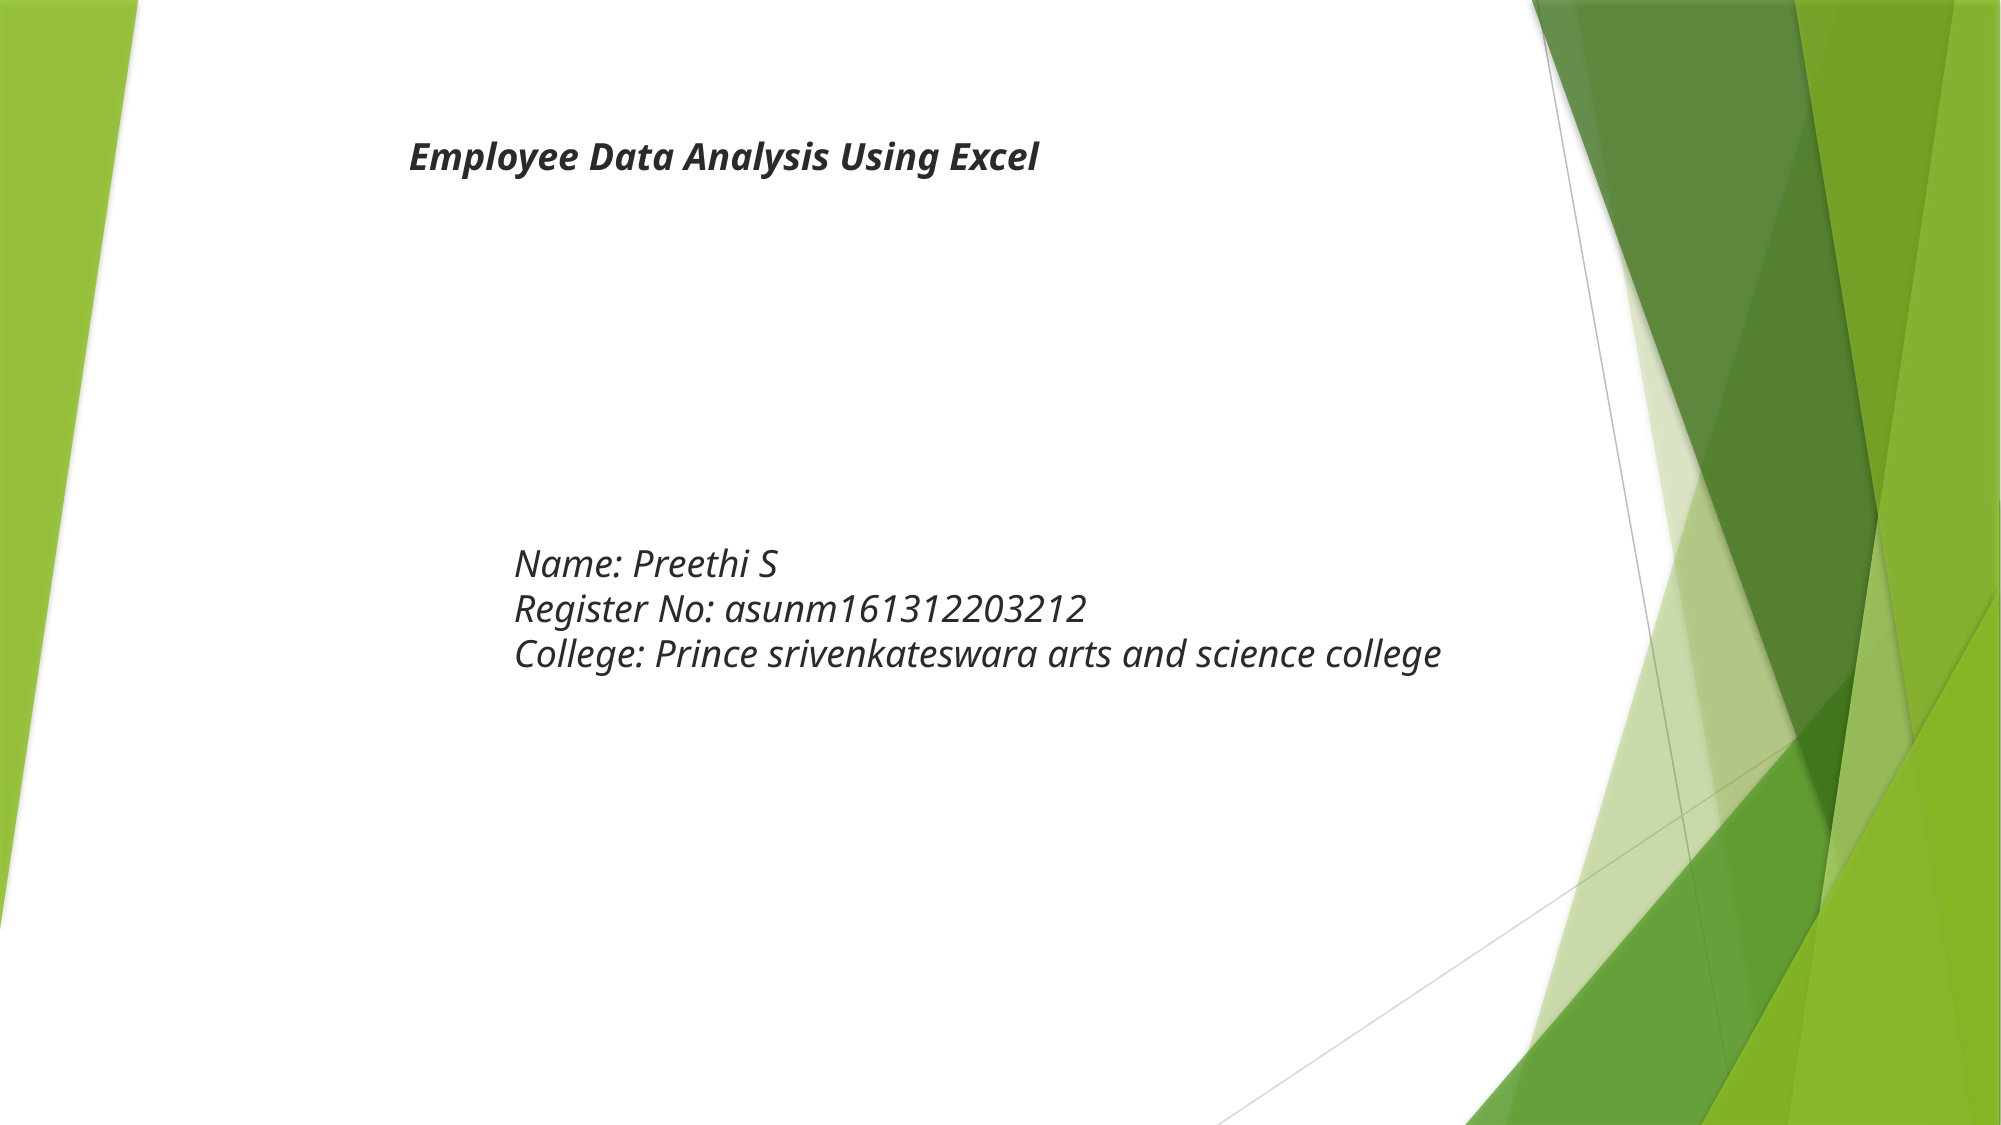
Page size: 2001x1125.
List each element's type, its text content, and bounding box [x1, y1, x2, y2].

text_box Name: Preethi S Register No: asunm161312203212 College: Prince srivenkateswara arts and science college [499, 532, 1501, 682]
text_box Employee Data Analysis Using Excel [394, 125, 1558, 185]
